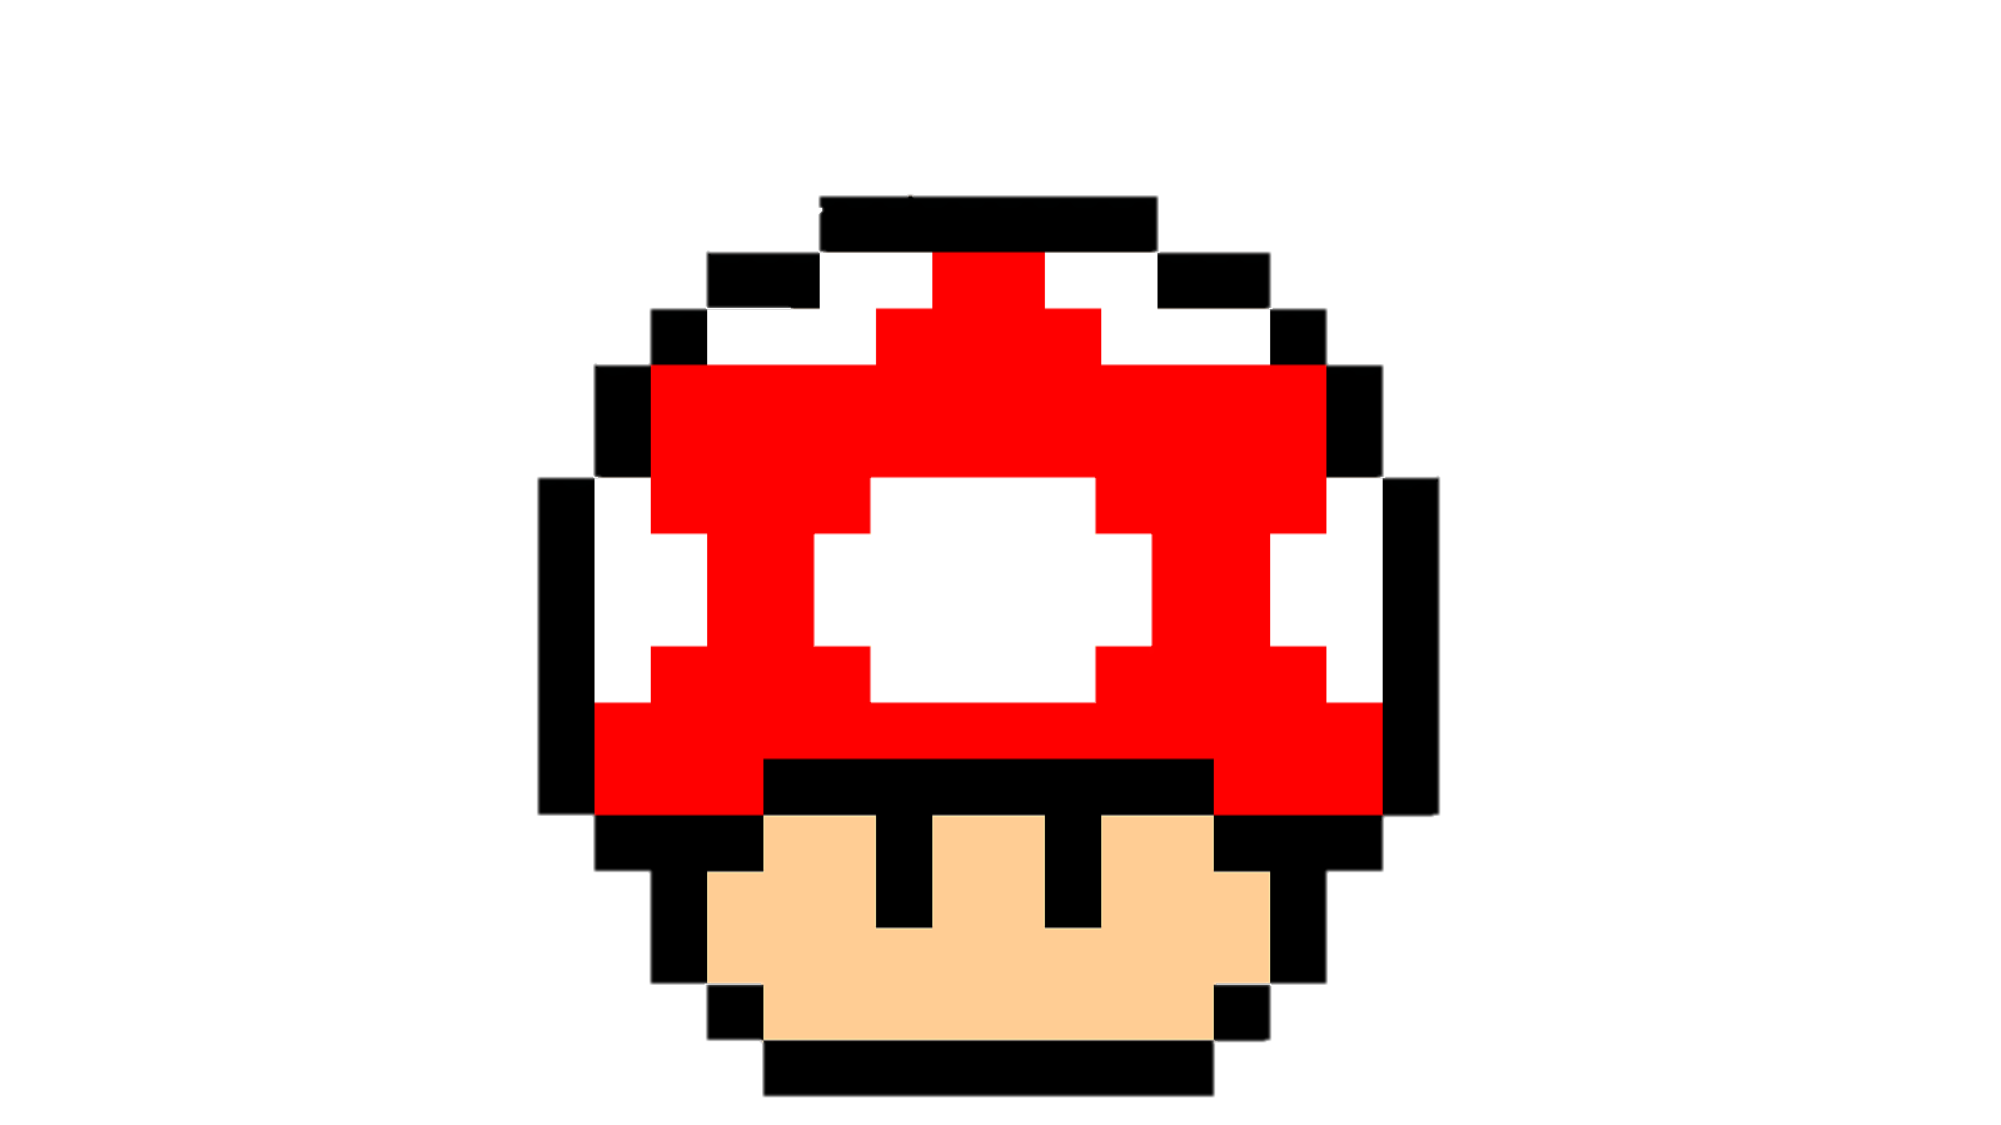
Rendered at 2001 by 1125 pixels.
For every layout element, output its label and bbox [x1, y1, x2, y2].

picture [436, 0, 1563, 1125]
